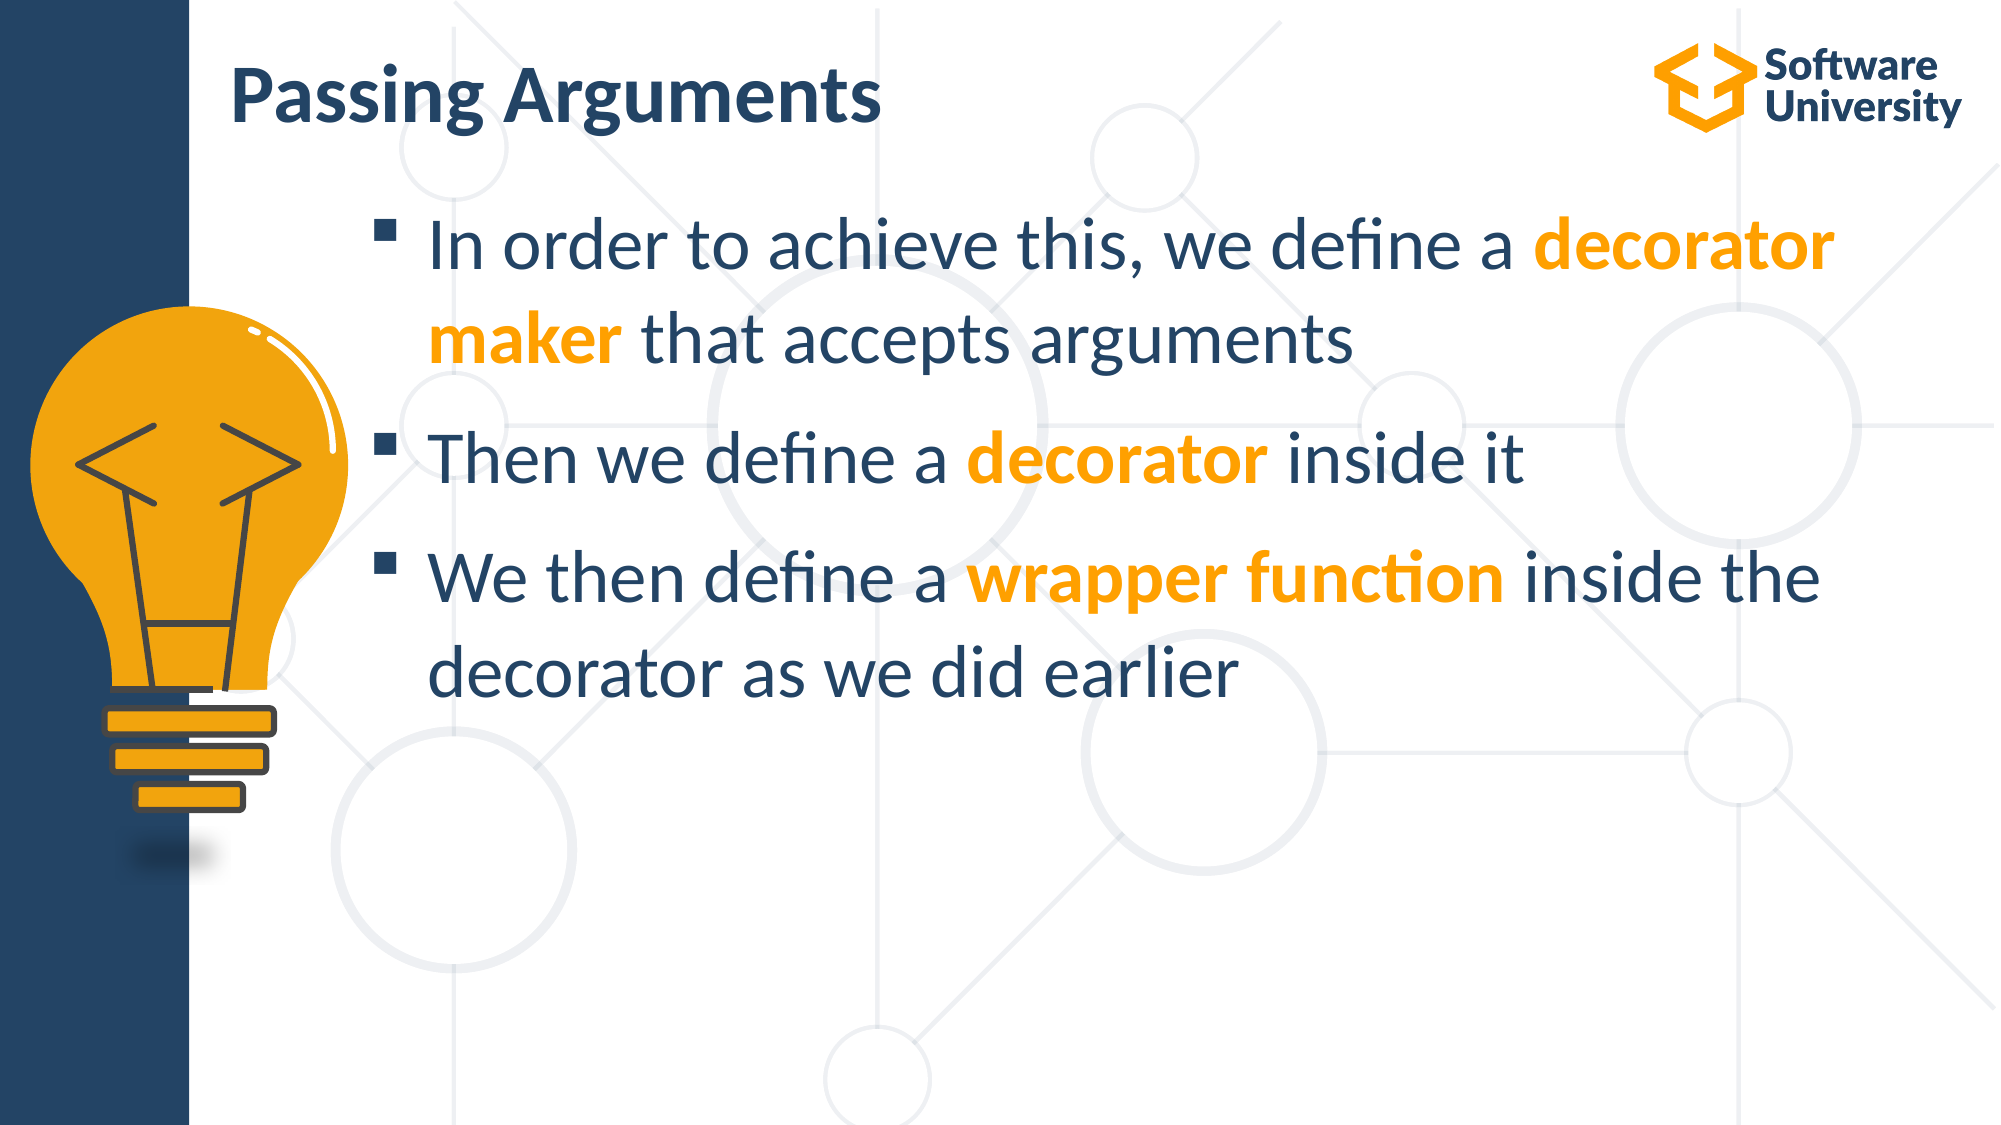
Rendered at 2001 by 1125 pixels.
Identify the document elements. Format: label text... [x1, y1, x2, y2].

title Passing Arguments [212, 16, 1628, 162]
list In order to achieve this, we define a decorator maker that accepts arguments Then we define a decorator inside it We then define a wrapper function inside the decorator as we did earlier [350, 183, 1967, 1094]
picture [1641, 31, 1973, 145]
